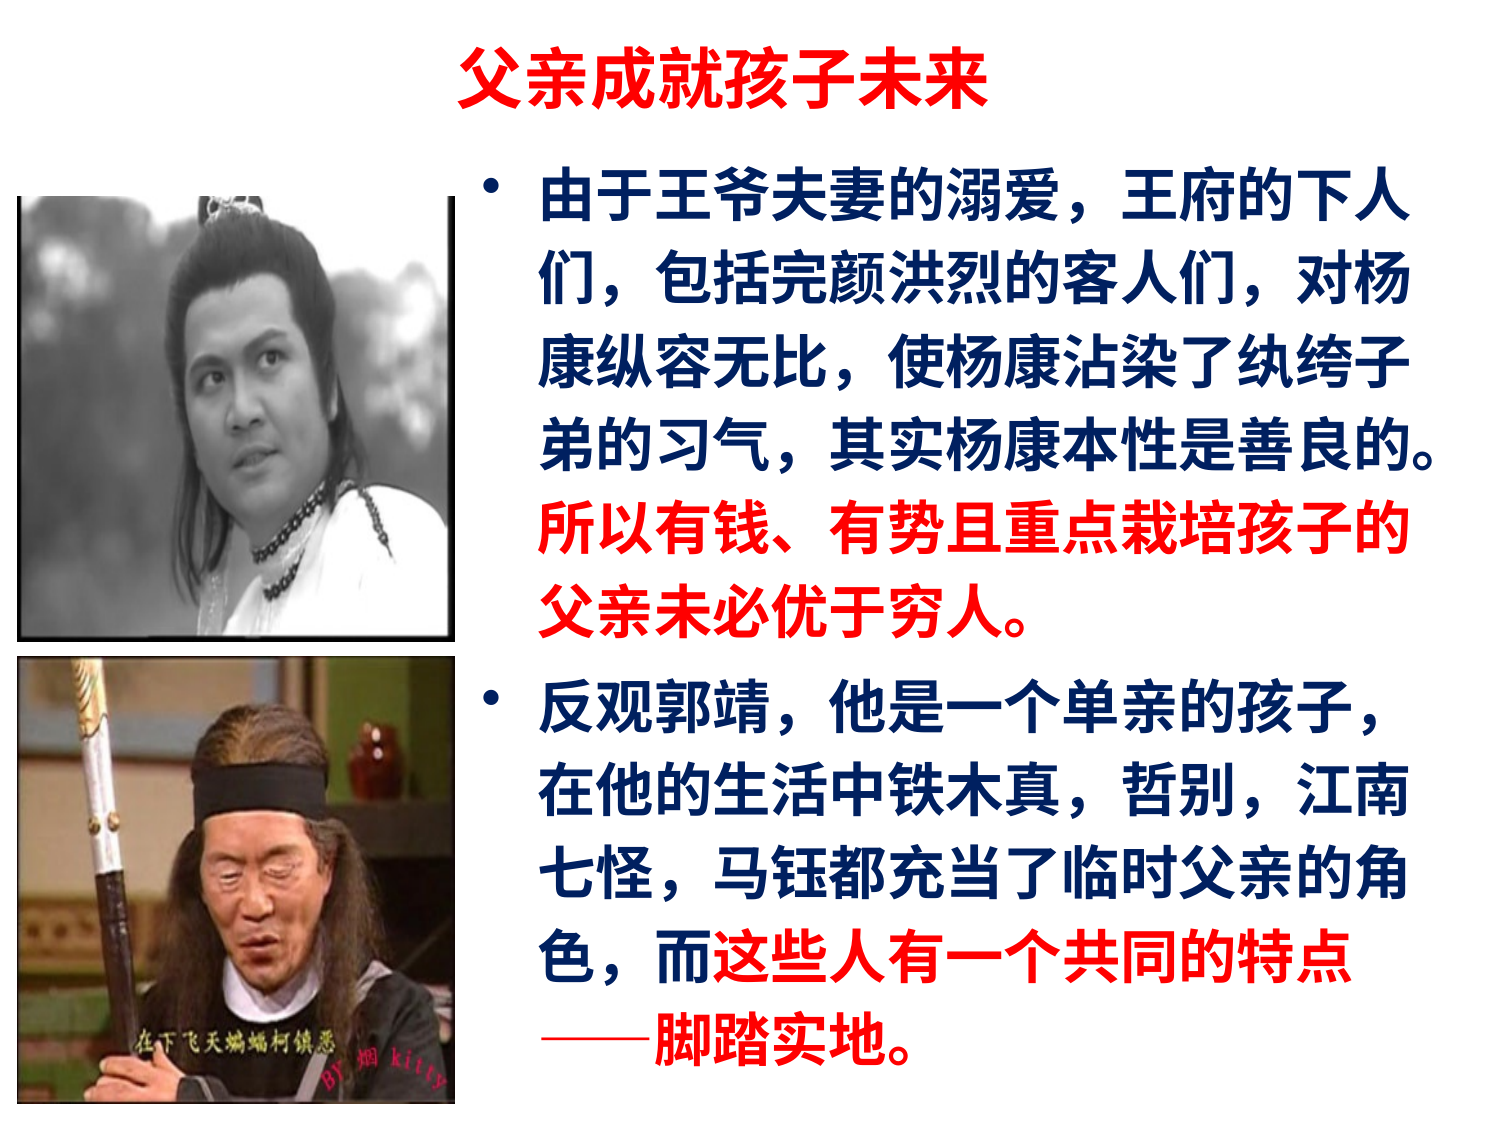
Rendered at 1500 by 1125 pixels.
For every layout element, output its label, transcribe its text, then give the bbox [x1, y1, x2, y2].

title 父亲成就孩子未来 [393, 18, 1070, 136]
picture [17, 656, 455, 1104]
picture [17, 196, 455, 642]
list 由于王爷夫妻的溺爱，王府的下人们，包括完颜洪烈的客人们，对杨康纵容无比，使杨康沾染了纨绔子弟的习气，其实杨康本性是善良的。所以有钱、有势且重点栽培孩子的父亲未必优于穷人。 反观郭靖，他是一个单亲的孩子，在他的生活中铁木真，哲别，江南七怪，马钰都充当了临时父亲的角色，而这些人有一个共同的特点——脚踏实地。 [466, 136, 1461, 1047]
